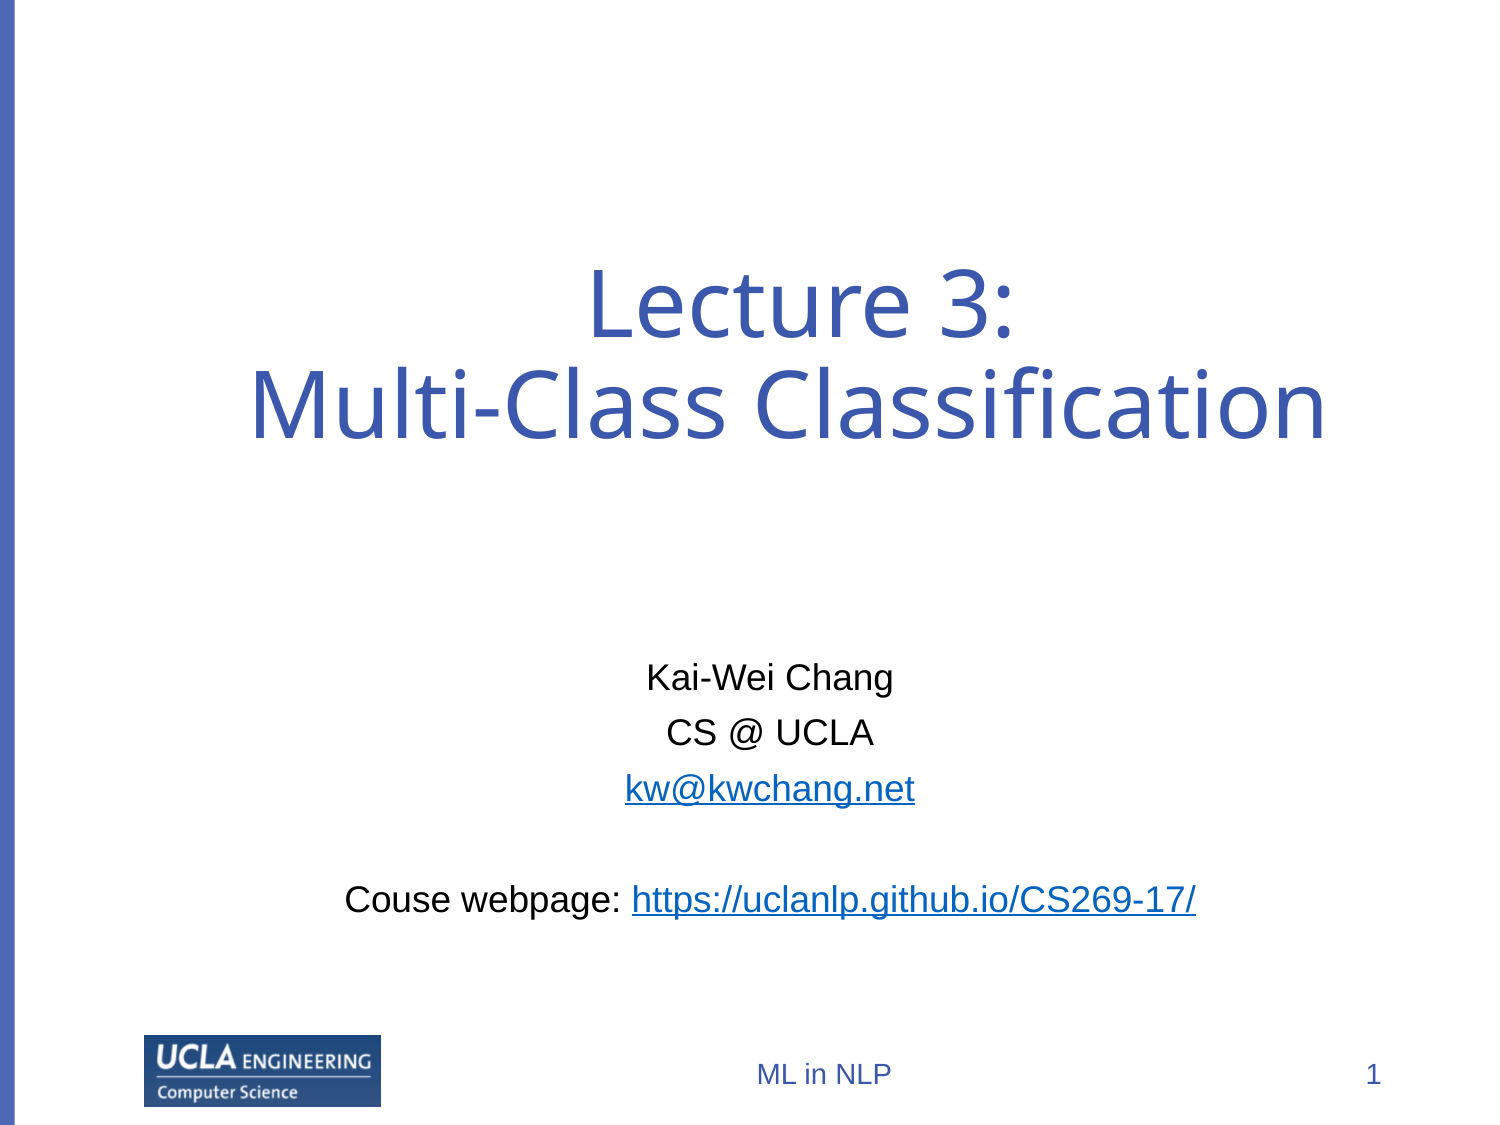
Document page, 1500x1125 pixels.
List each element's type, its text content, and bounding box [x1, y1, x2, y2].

subtitle Kai-Wei Chang CS @ UCLA kw@kwchang.net Couse webpage: https://uclanlp.github.io/CS269-17/ [187, 590, 1353, 932]
footer ML in NLP [496, 1042, 1152, 1103]
slide_number 1 [1191, 1042, 1397, 1103]
title Lecture 3: Multi-Class Classification [102, 179, 1500, 535]
picture [144, 1035, 381, 1107]
